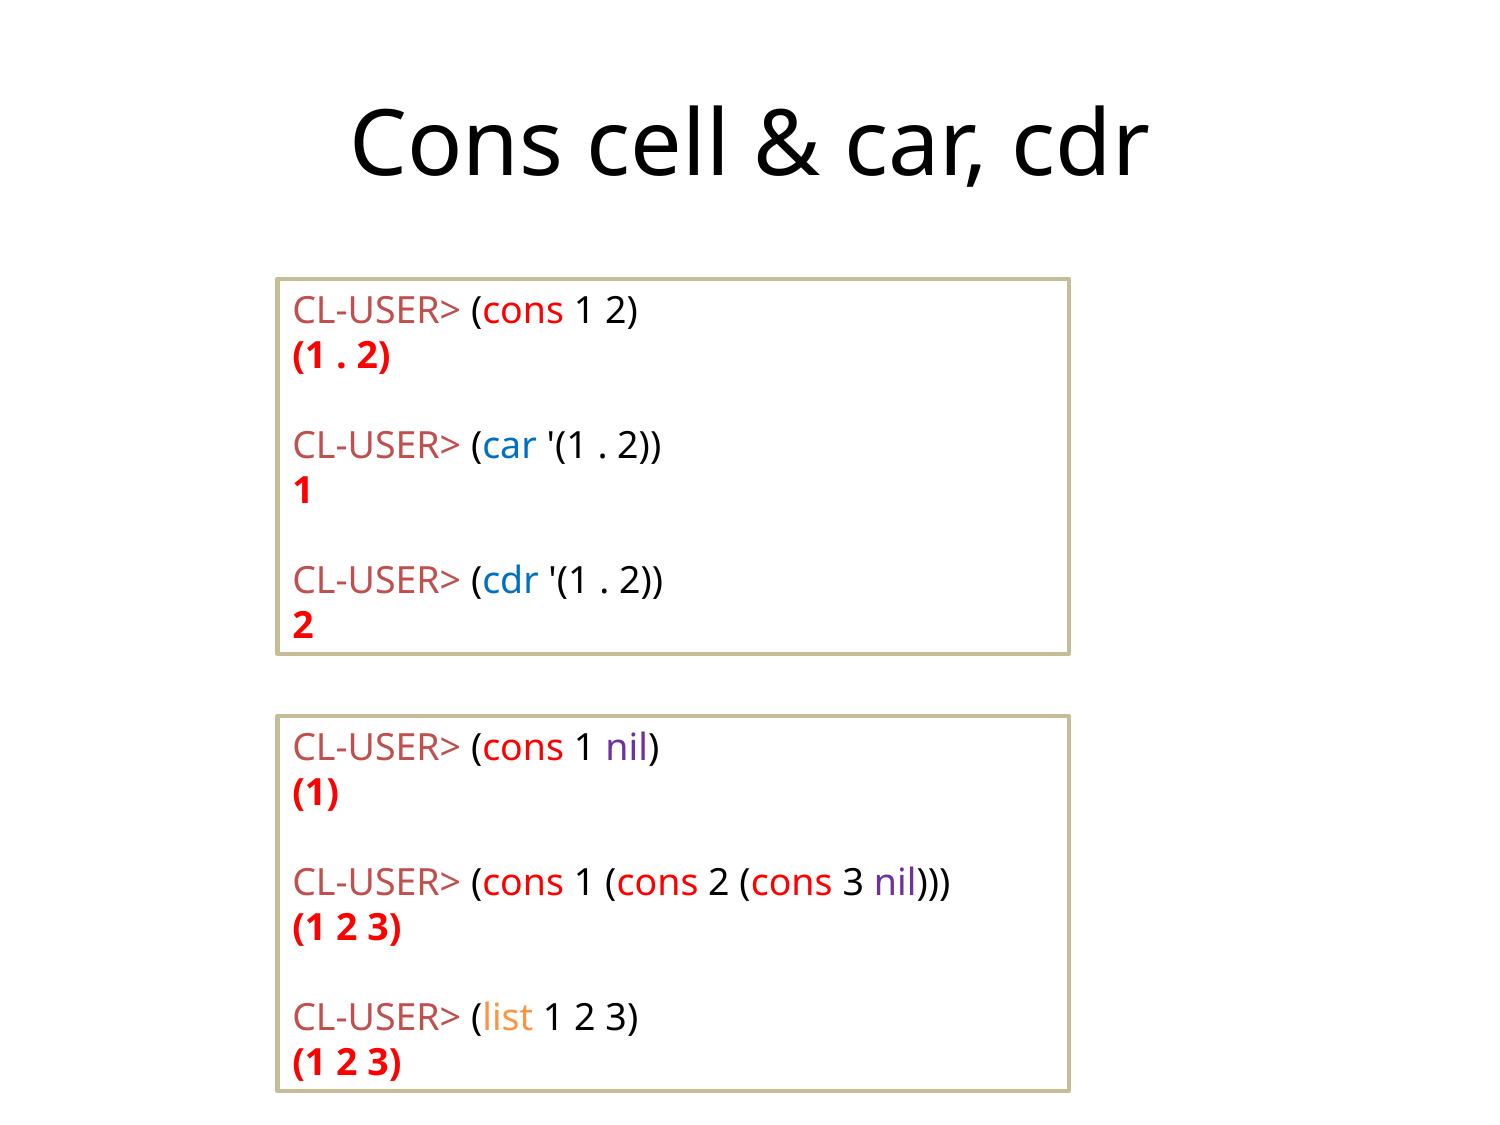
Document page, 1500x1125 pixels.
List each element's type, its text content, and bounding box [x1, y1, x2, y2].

text_box CL-USER> (cons 1 nil) (1) CL-USER> (cons 1 (cons 2 (cons 3 nil))) (1 2 3) CL-USER> (list 1 2 3) (1 2 3) [275, 714, 1071, 1093]
text_box CL-USER> (cons 1 2) (1 . 2) CL-USER> (car '(1 . 2)) 1 CL-USER> (cdr '(1 . 2)) 2 [275, 277, 1071, 656]
title Cons cell & car, cdr [75, 45, 1425, 233]
